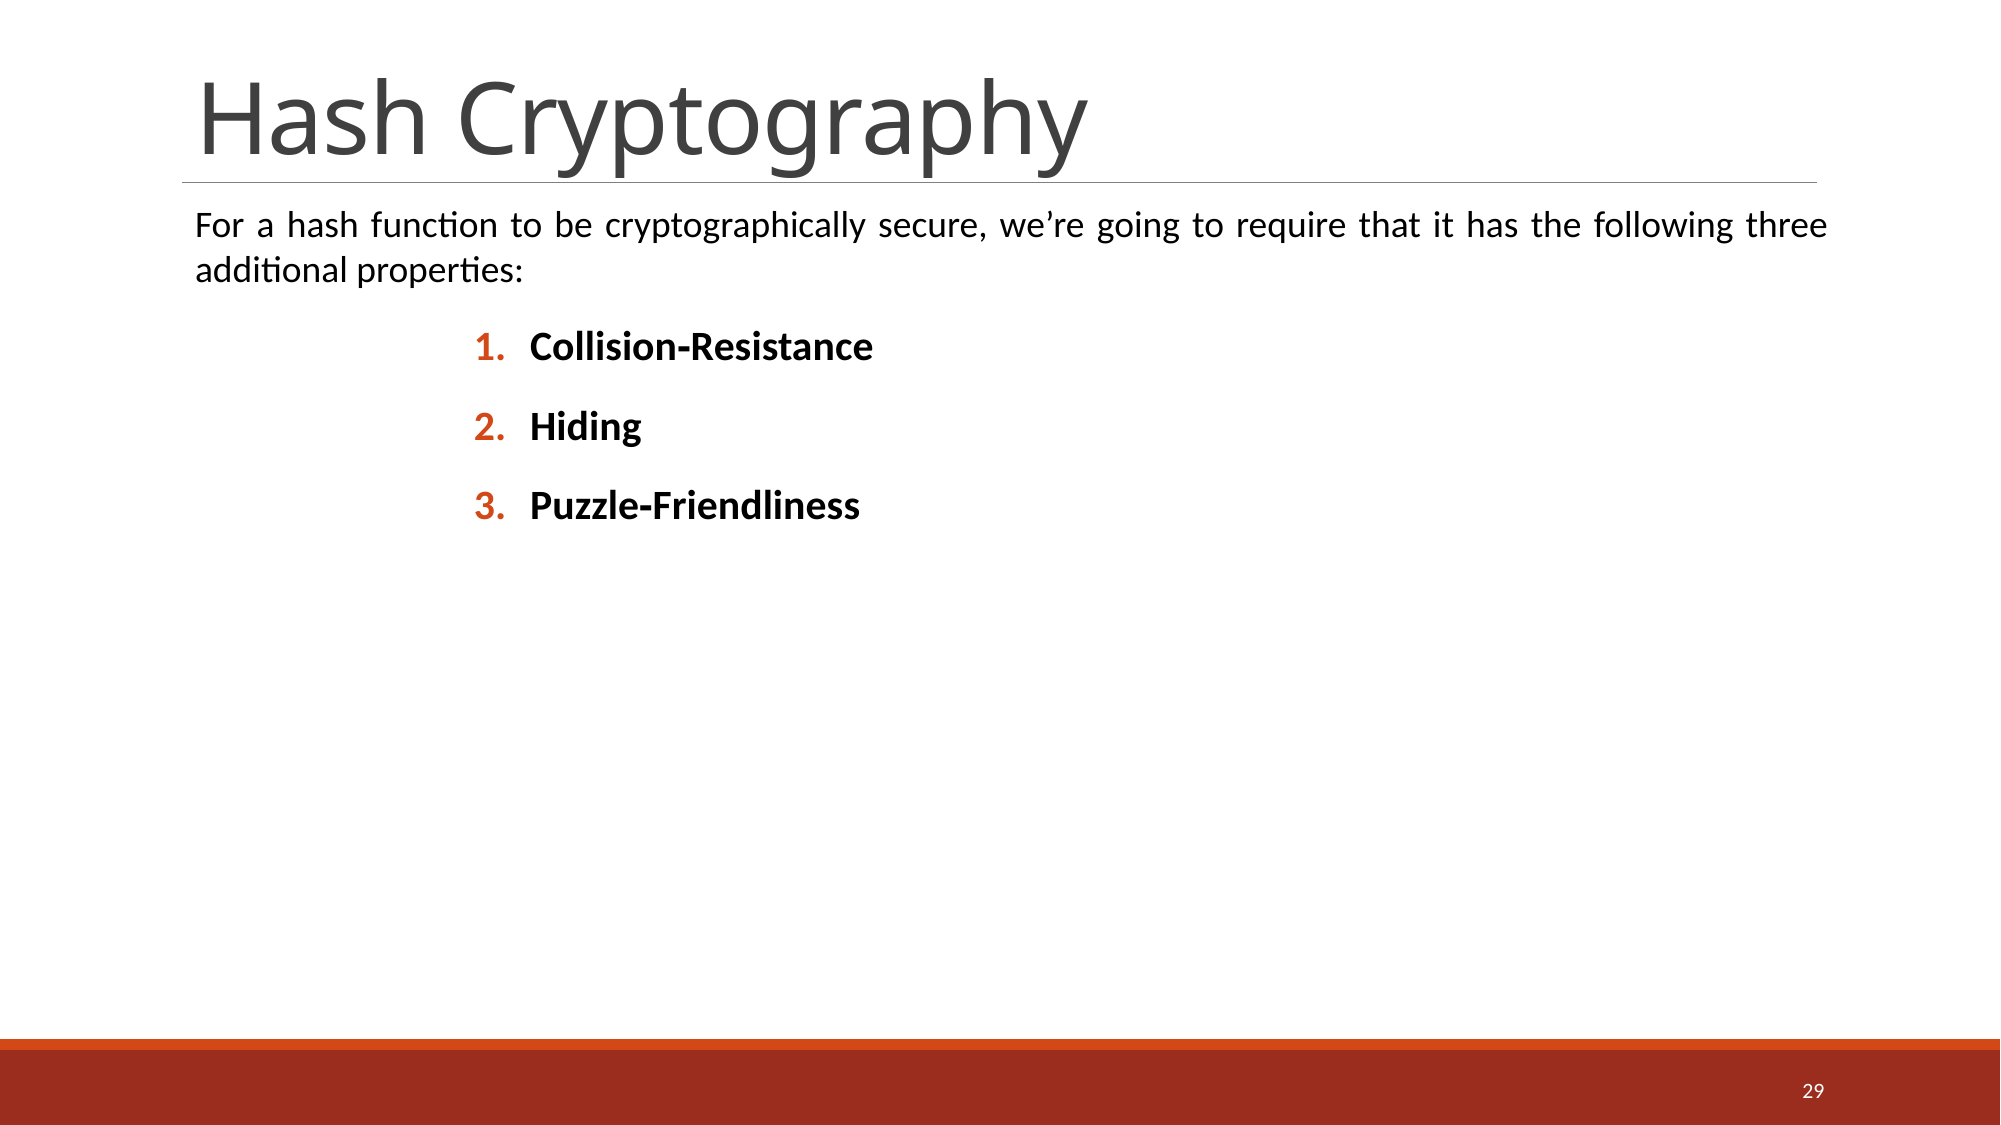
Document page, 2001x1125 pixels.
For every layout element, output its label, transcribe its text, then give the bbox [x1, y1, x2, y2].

title Hash Cryptography [180, 47, 1830, 183]
list For a hash function to be cryptographically secure, we’re going to require that it has the following three additional properties: Collision‐Resistance Hiding Puzzle‐Friendliness [180, 192, 1830, 963]
slide_number 29 [1624, 1059, 1840, 1120]
